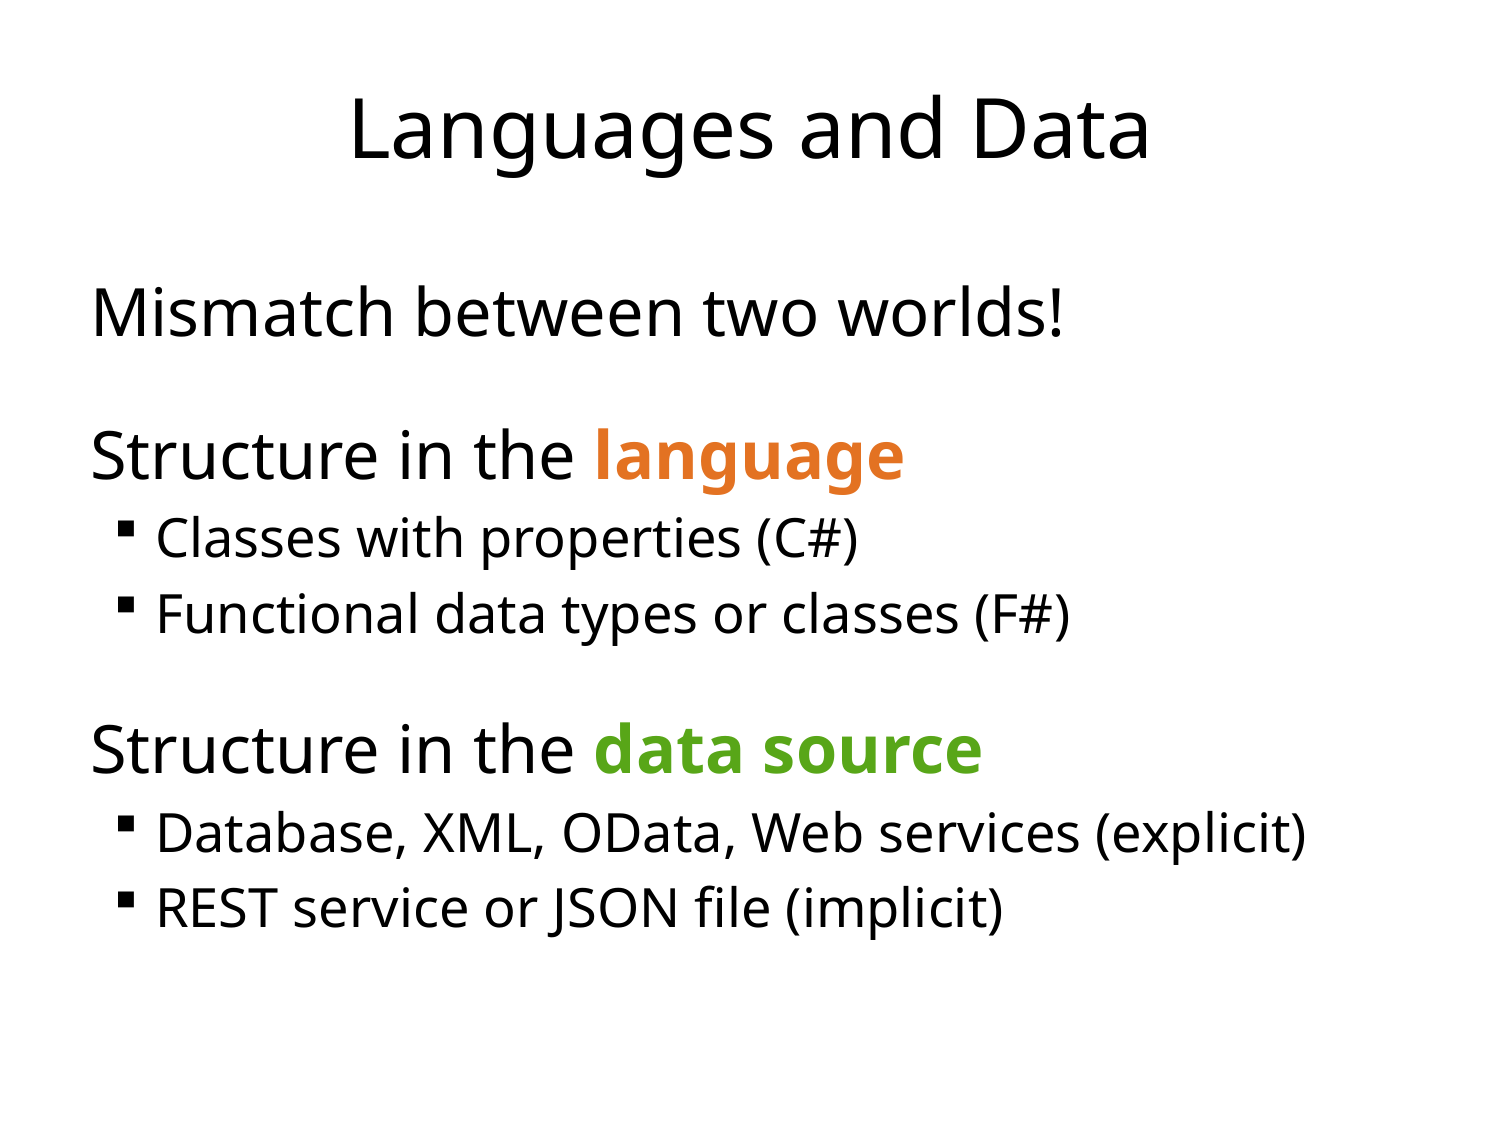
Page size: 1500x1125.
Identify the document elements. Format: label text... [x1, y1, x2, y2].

title Languages and Data [76, 41, 1425, 209]
list Mismatch between two worlds! Structure in the language Classes with properties (C#) Functional data types or classes (F#) Structure in the data source Database, XML, OData, Web services (explicit) REST service or JSON file (implicit) [75, 262, 1425, 1005]
